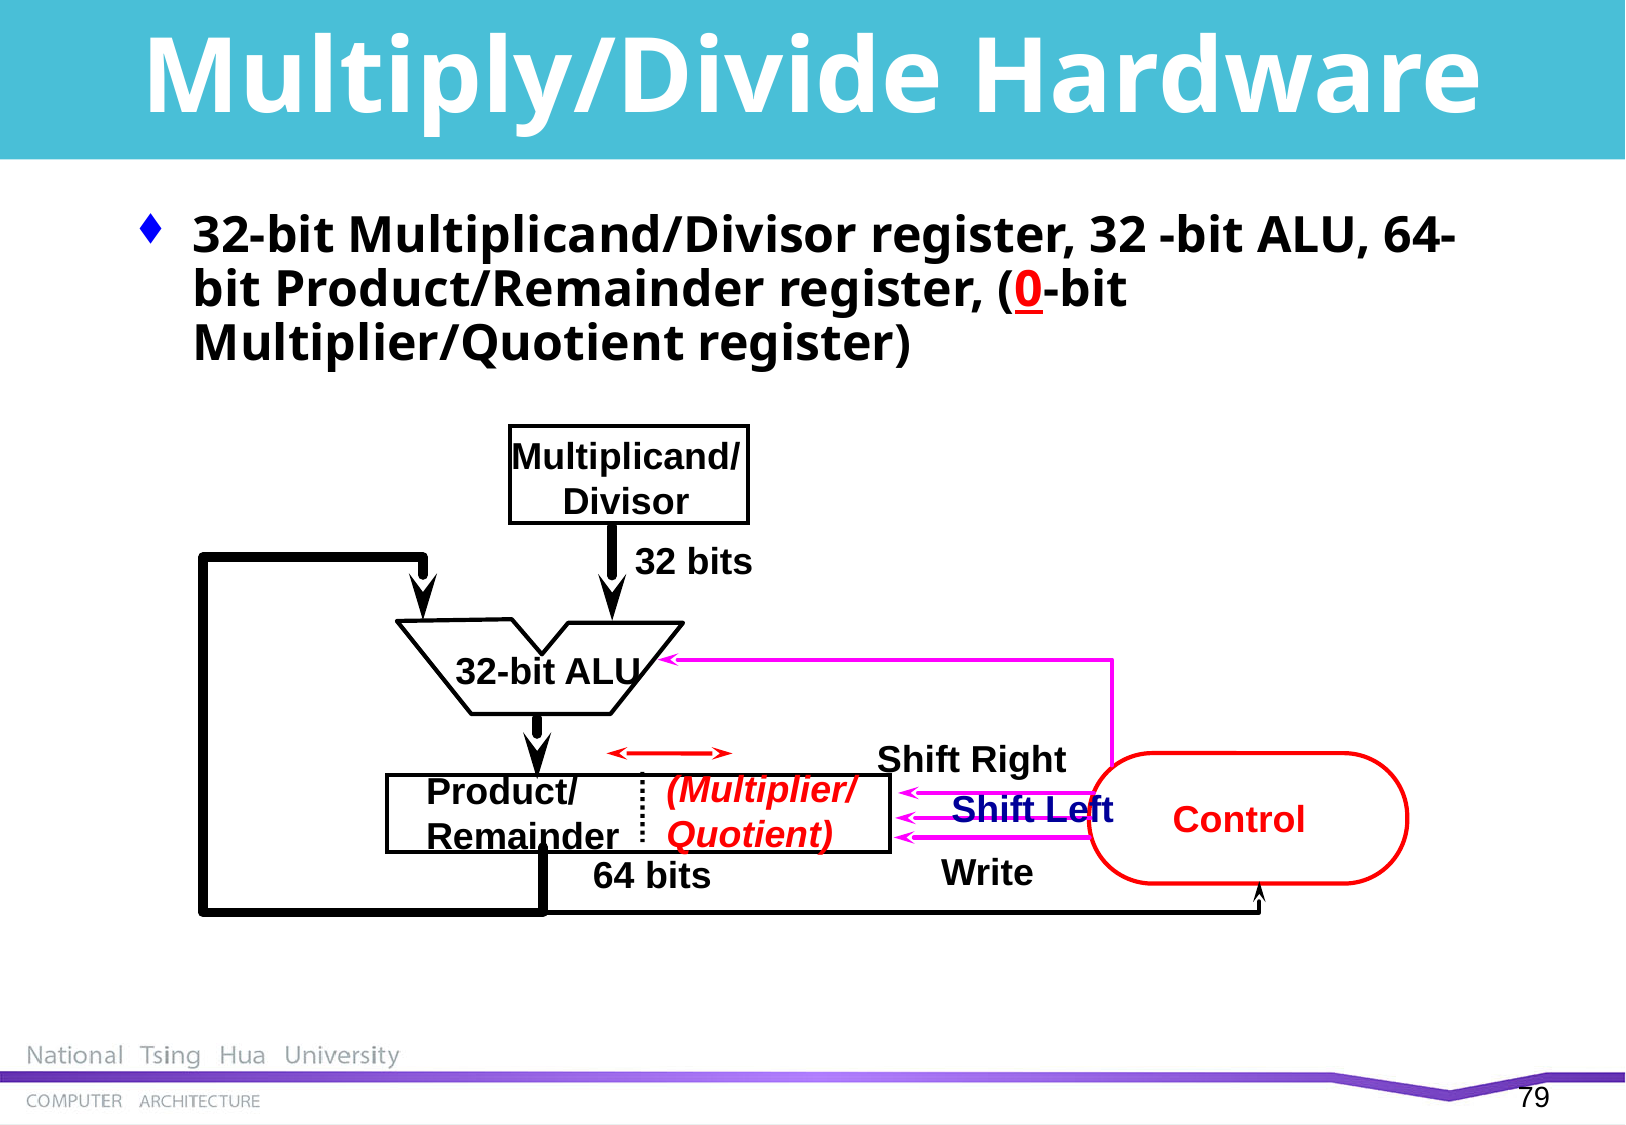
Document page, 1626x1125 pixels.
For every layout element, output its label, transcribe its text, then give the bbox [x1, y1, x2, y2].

picture [0, 0, 1626, 1125]
slide_number 78 [1226, 1058, 1566, 1125]
title Multiply/Divide Hardware [121, 6, 1504, 155]
list 32-bit Multiplicand/Divisor register, 32 -bit ALU, 64-bit Product/Remainder register, (0-bit Multiplier/Quotient register) [121, 202, 1504, 1036]
